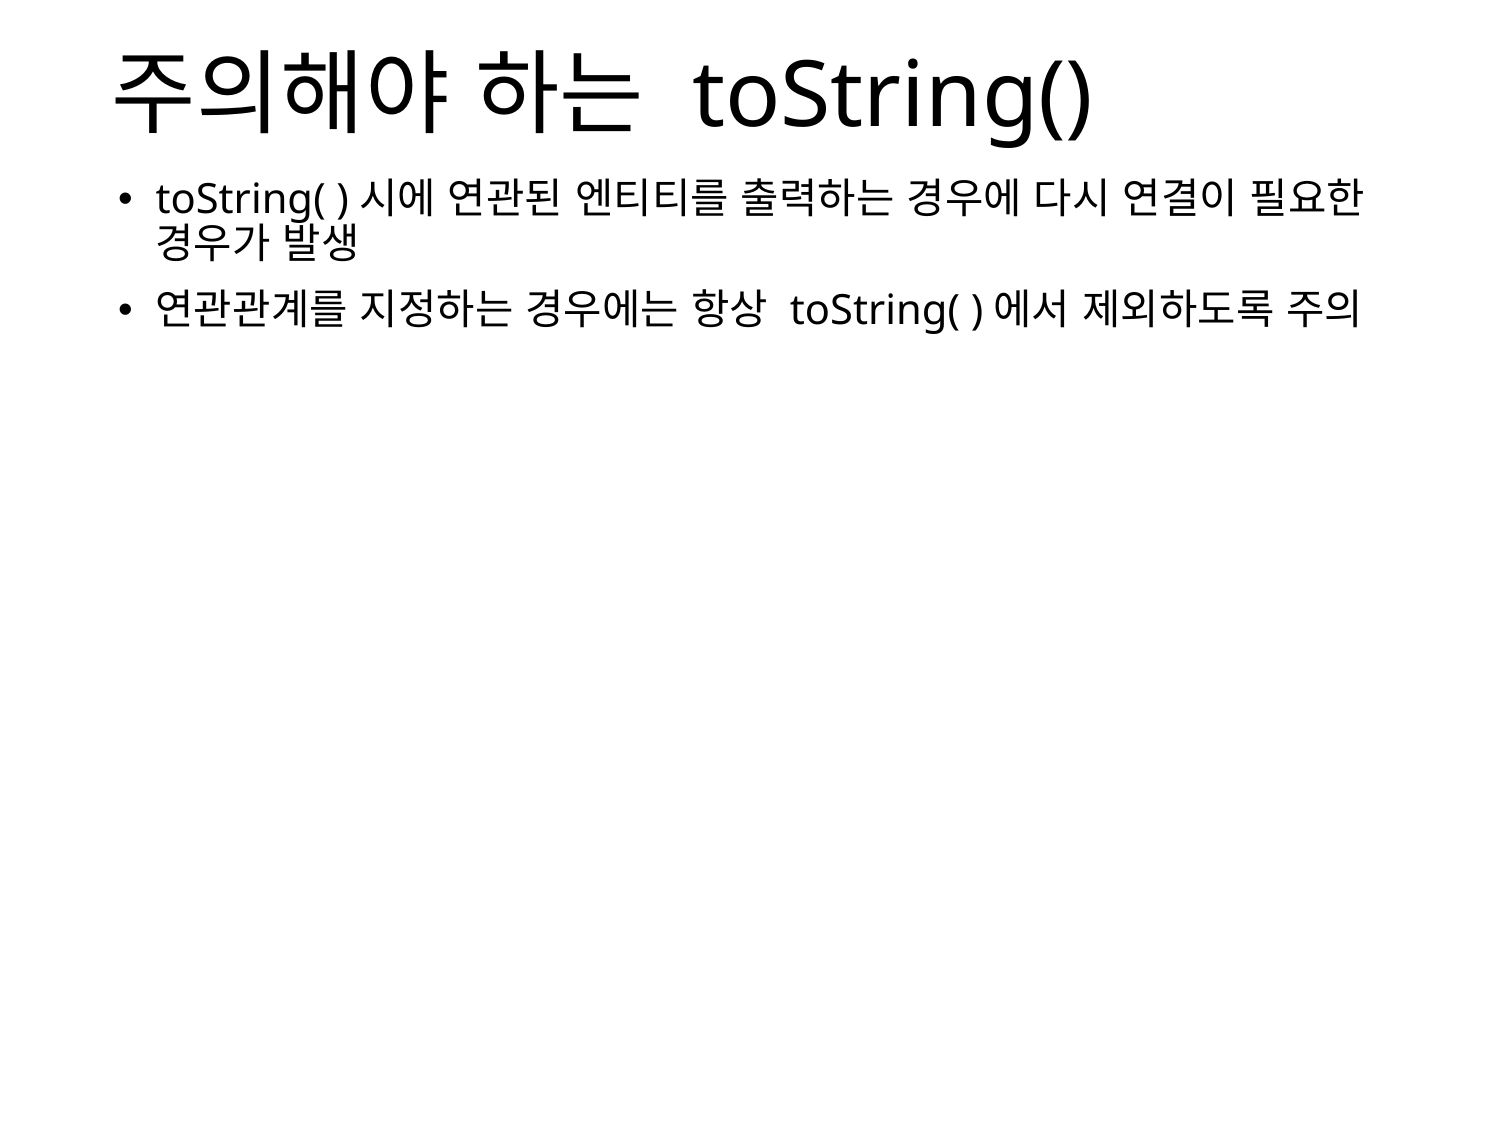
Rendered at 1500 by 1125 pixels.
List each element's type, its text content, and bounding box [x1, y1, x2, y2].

title 주의해야 하는 toString() [96, 22, 1402, 171]
list toString( )시에 연관된 엔티티를 출력하는 경우에 다시 연결이 필요한 경우가 발생 연관관계를 지정하는 경우에는 항상 toString( )에서 제외하도록 주의 [103, 170, 1397, 1014]
